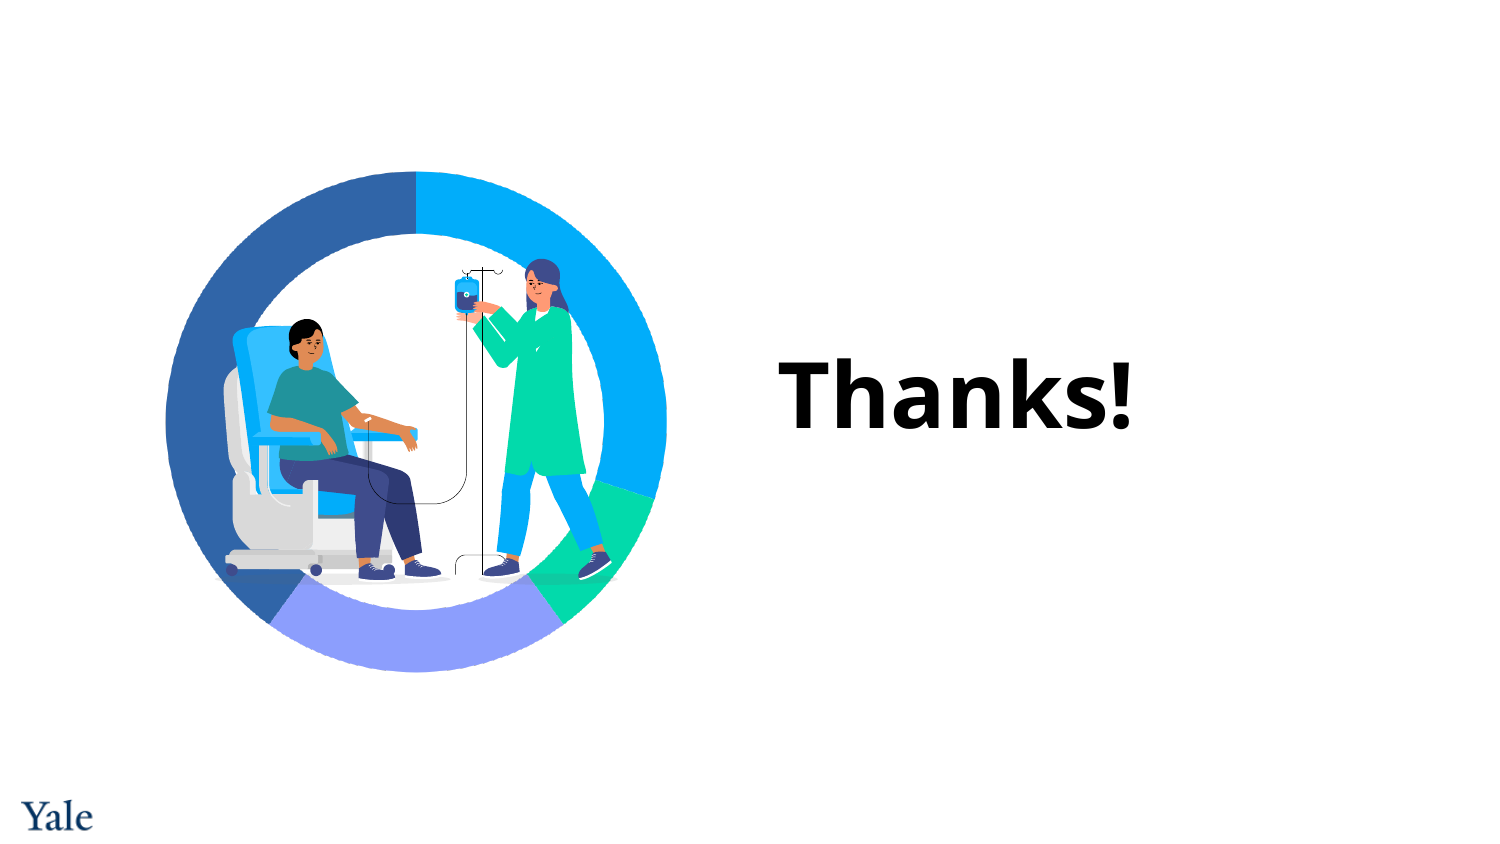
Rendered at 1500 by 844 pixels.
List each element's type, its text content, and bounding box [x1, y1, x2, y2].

picture [21, 798, 101, 837]
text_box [214, 258, 618, 586]
picture [155, 143, 678, 701]
title Thanks! [683, 360, 1500, 422]
